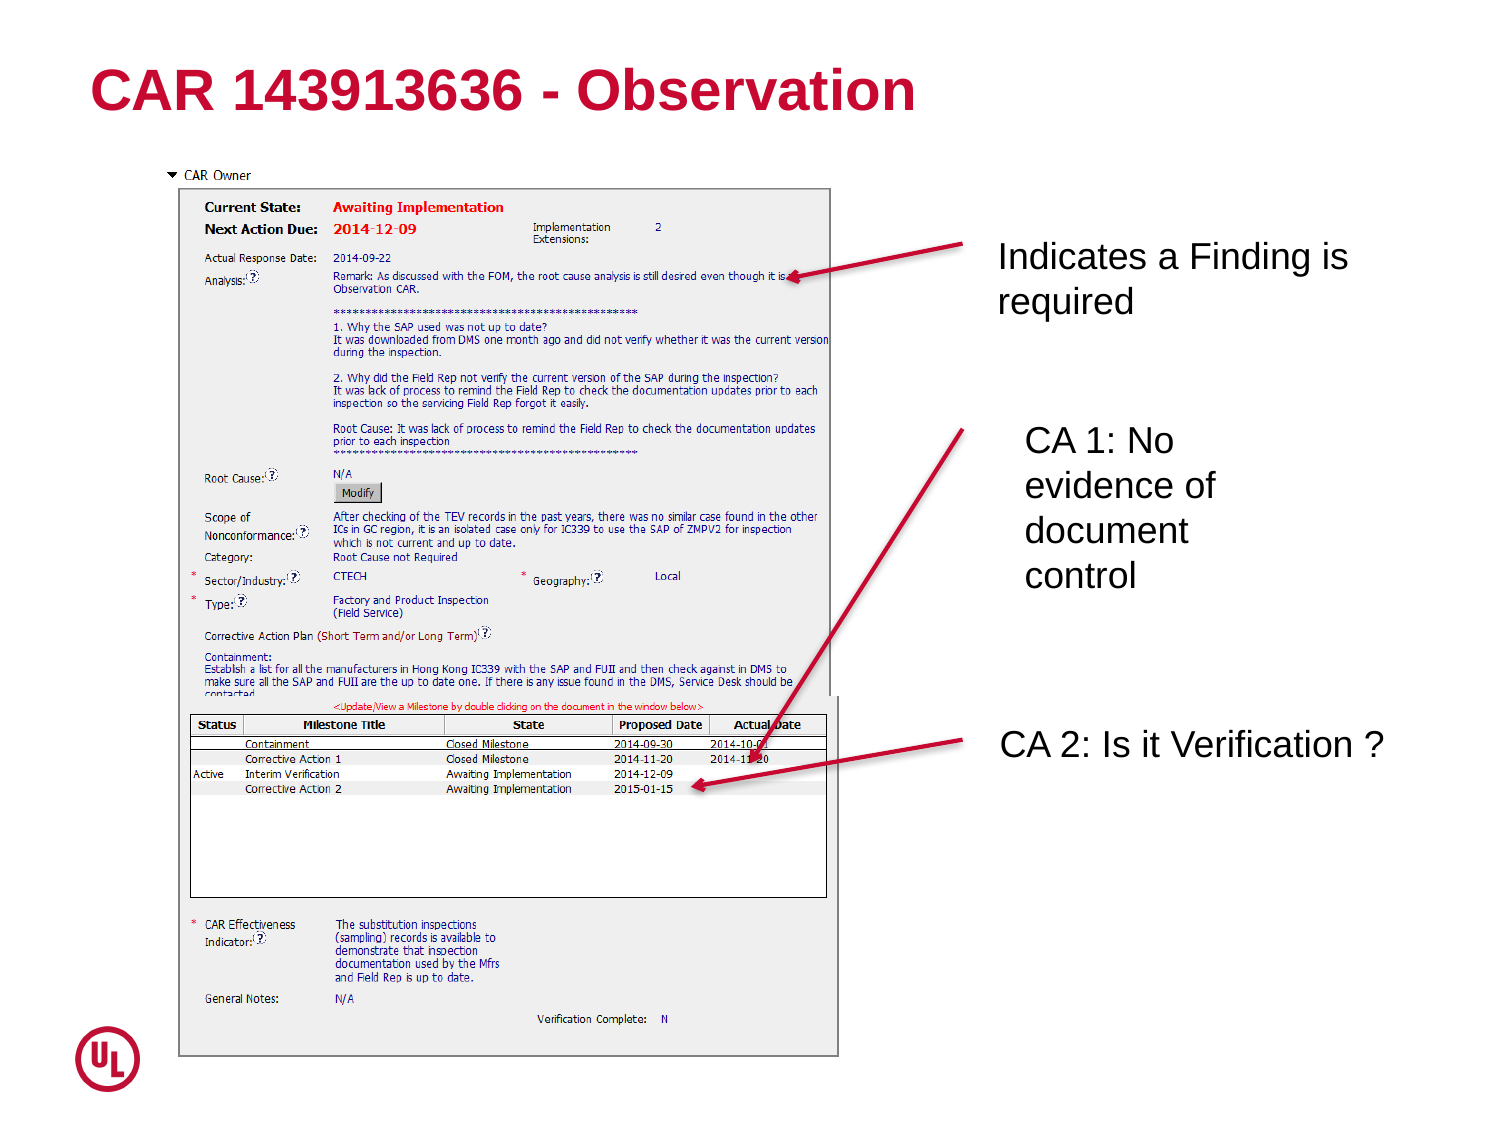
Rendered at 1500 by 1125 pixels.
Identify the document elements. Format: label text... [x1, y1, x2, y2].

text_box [749, 428, 963, 739]
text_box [690, 739, 963, 788]
picture [156, 160, 845, 1060]
text_box CA 2: Is it Verification ? [984, 712, 1401, 773]
picture [75, 1026, 140, 1092]
title CAR 143913636 - Observation [75, 45, 1425, 138]
text_box Indicates a Finding is required [982, 224, 1376, 330]
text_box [785, 243, 963, 280]
text_box CA 1: No evidence of document control [1009, 408, 1317, 604]
